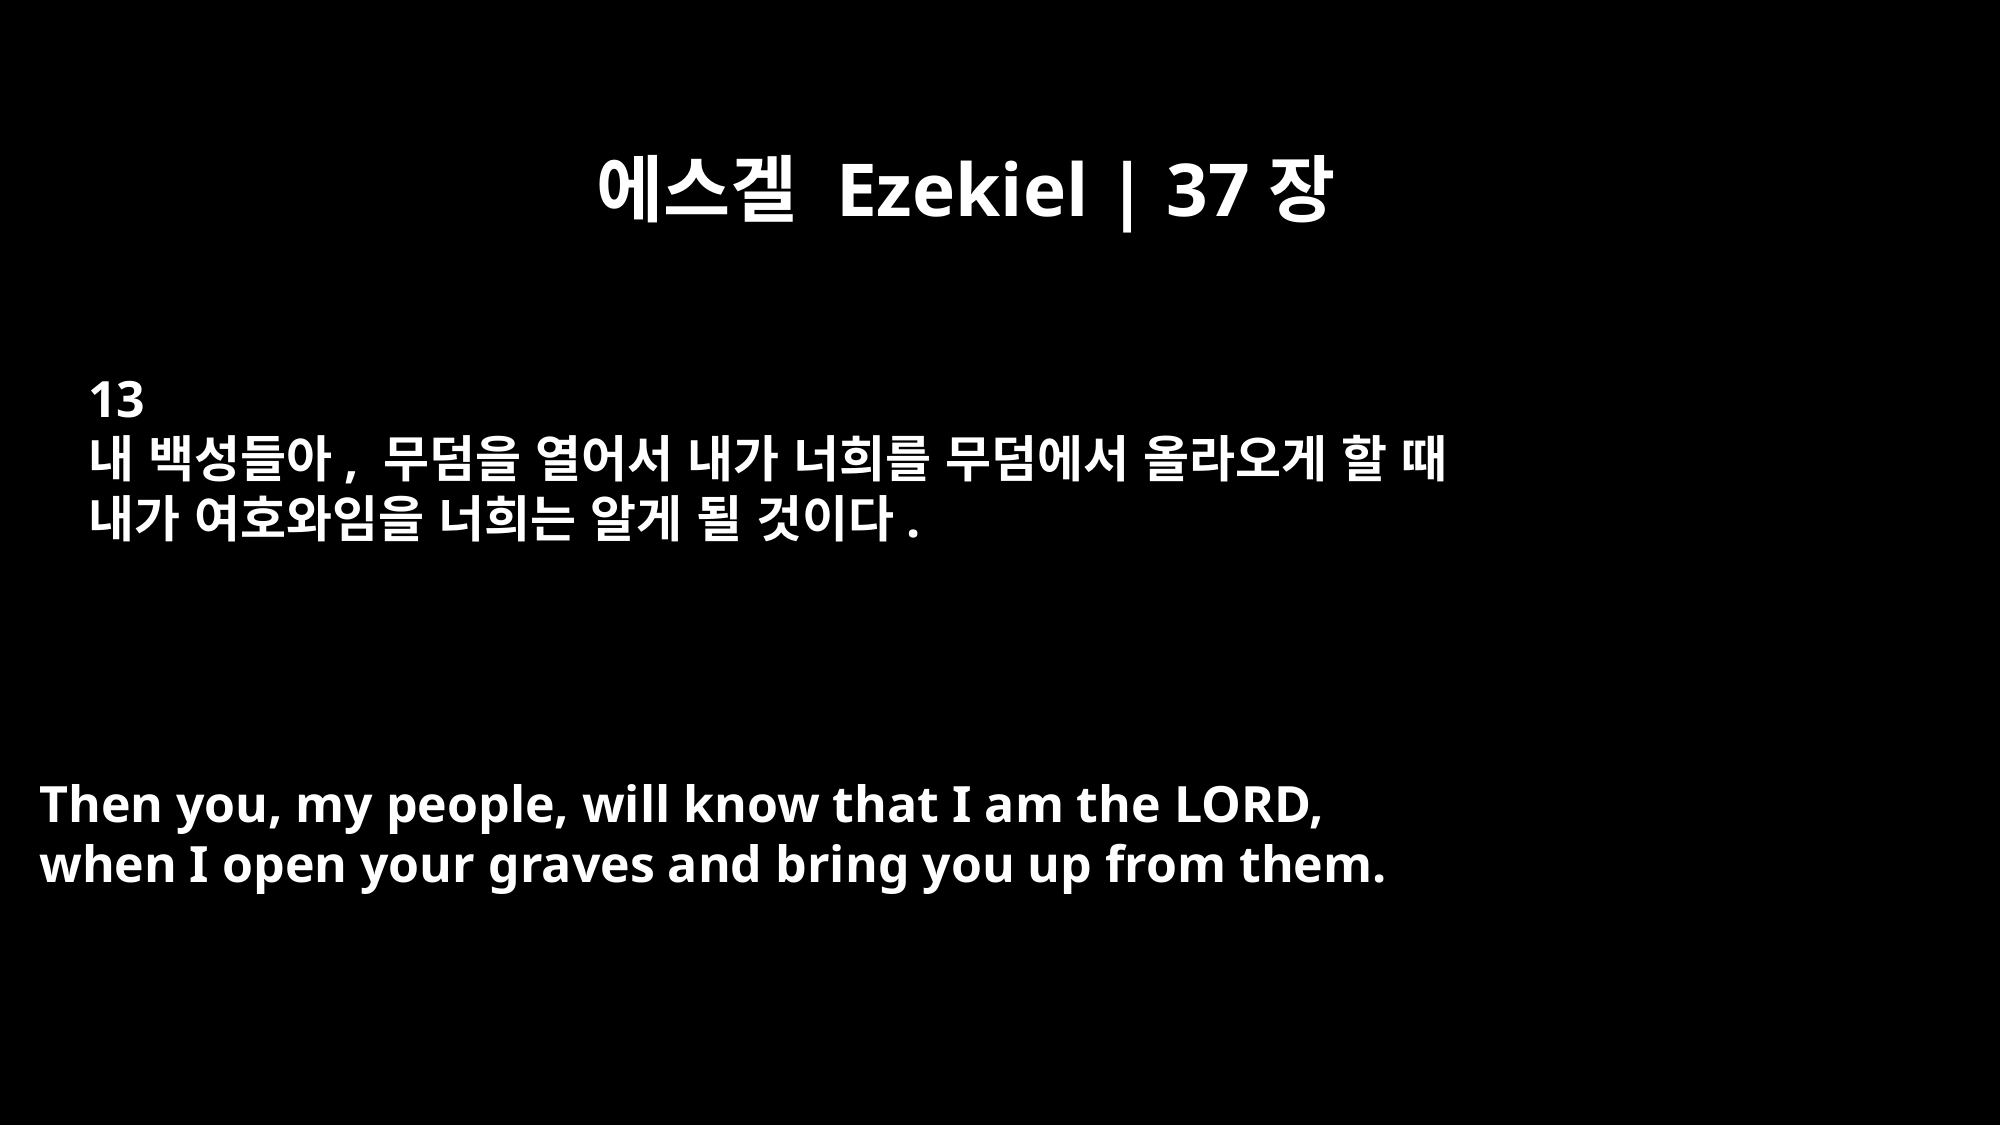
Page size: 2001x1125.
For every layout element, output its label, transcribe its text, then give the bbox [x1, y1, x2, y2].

text_box 에스겔 Ezekiel | 37장 [581, 136, 1351, 239]
text_box Then you, my people, will know that I am the LORD, when I open your graves and bring you up from them. [24, 764, 1402, 900]
text_box 13 내 백성들아, 무덤을 열어서 내가 너희를 무덤에서 올라오게 할 때 내가 여호와임을 너희는 알게 될 것이다. [73, 359, 1477, 555]
